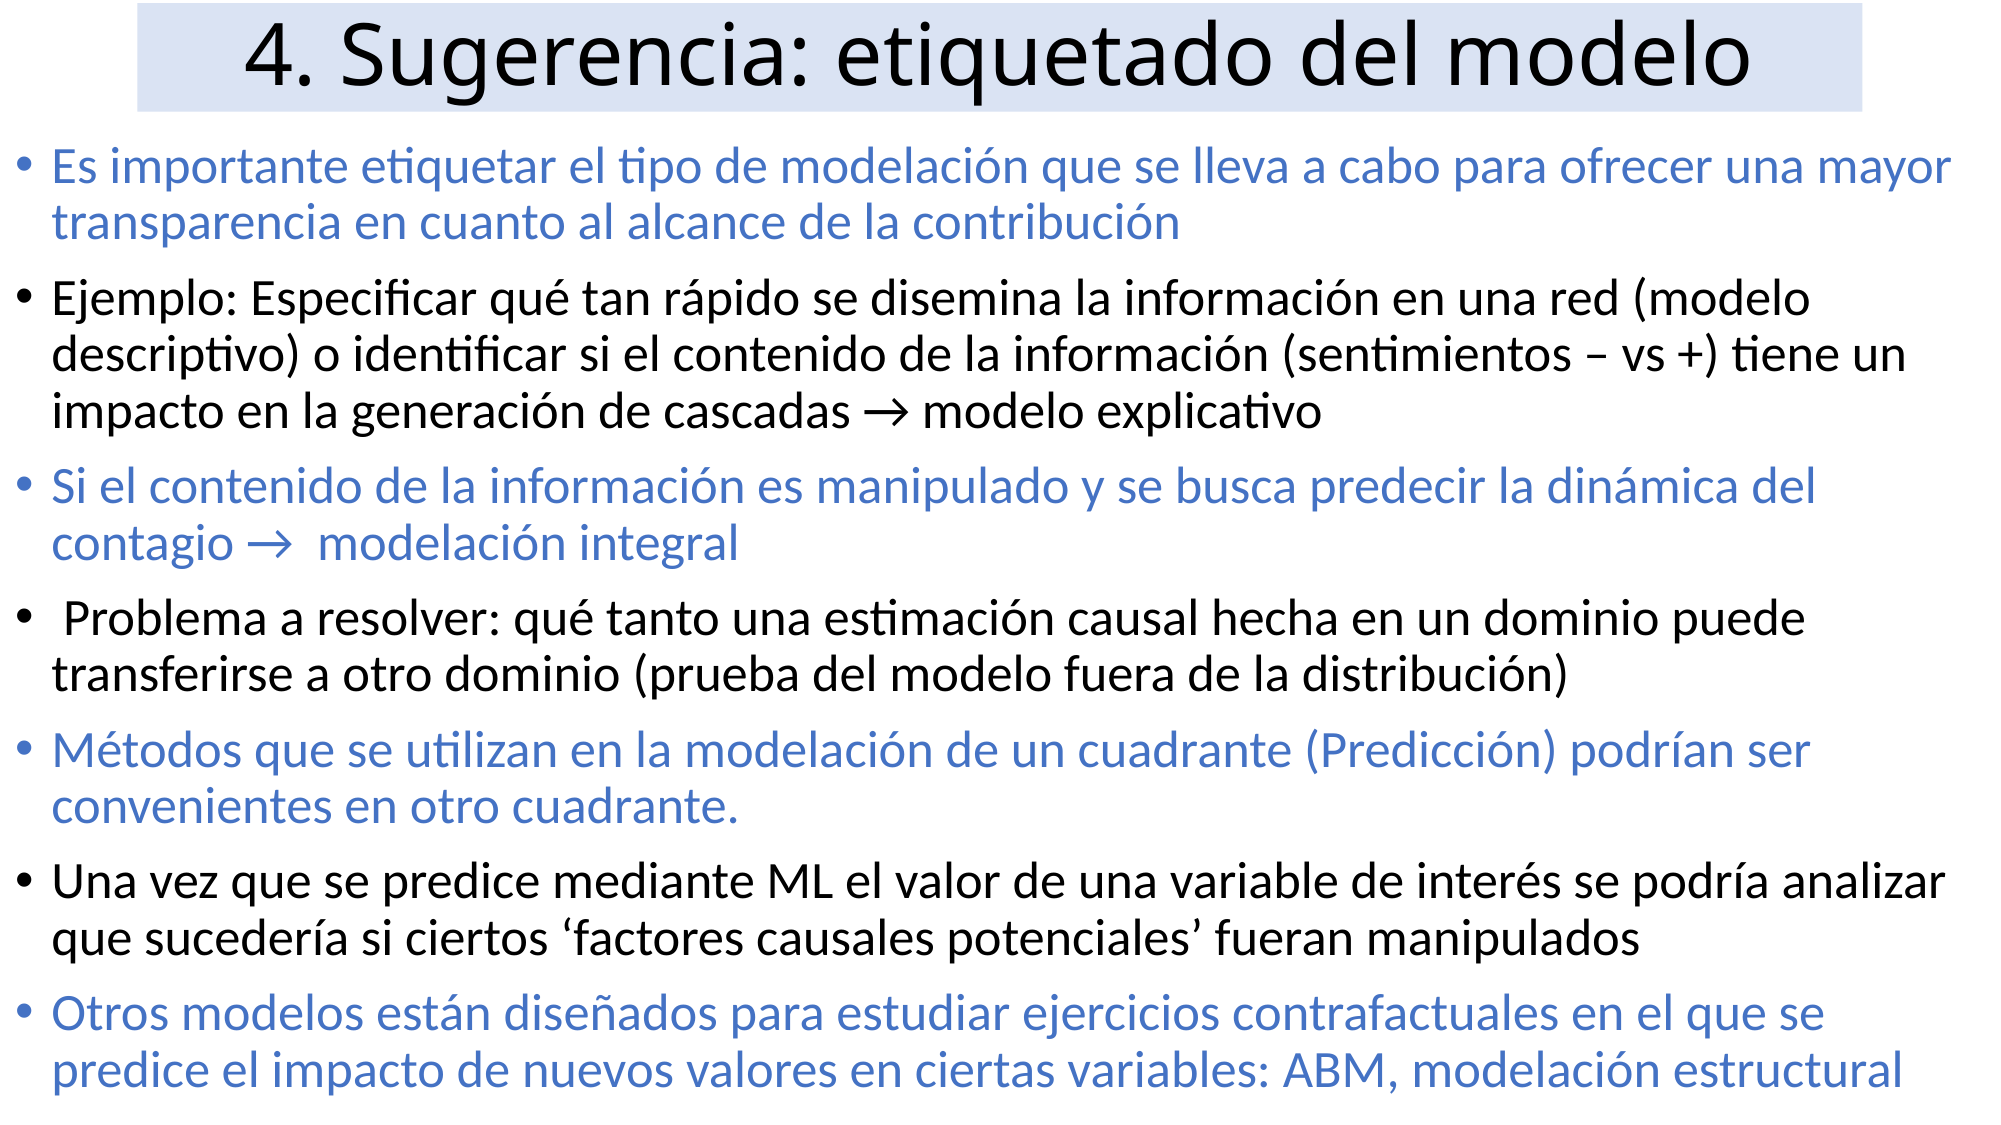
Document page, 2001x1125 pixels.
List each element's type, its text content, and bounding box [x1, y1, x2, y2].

list Es importante etiquetar el tipo de modelación que se lleva a cabo para ofrecer una mayor transparencia en cuanto al alcance de la contribución Ejemplo: Especificar qué tan rápido se disemina la información en una red (modelo descriptivo) o identificar si el contenido de la información (sentimientos – vs +) tiene un impacto en la generación de cascadas → modelo explicativo Si el contenido de la información es manipulado y se busca predecir la dinámica del contagio → modelación integral Problema a resolver: qué tanto una estimación causal hecha en un dominio puede transferirse a otro dominio (prueba del modelo fuera de la distribución) Métodos que se utilizan en la modelación de un cuadrante (Predicción) podrían ser convenientes en otro cuadrante. Una vez que se predice mediante ML el valor de una variable de interés se podría analizar que sucedería si ciertos ‘factores causales potenciales’ fueran manipulados Otros modelos están diseñados para estudiar ejercicios contrafactuales en el que se predice el impacto de nuevos valores en ciertas variables: ABM, modelación estructural [0, 130, 2000, 1122]
title 4. Sugerencia: etiquetado del modelo [137, 3, 1863, 112]
